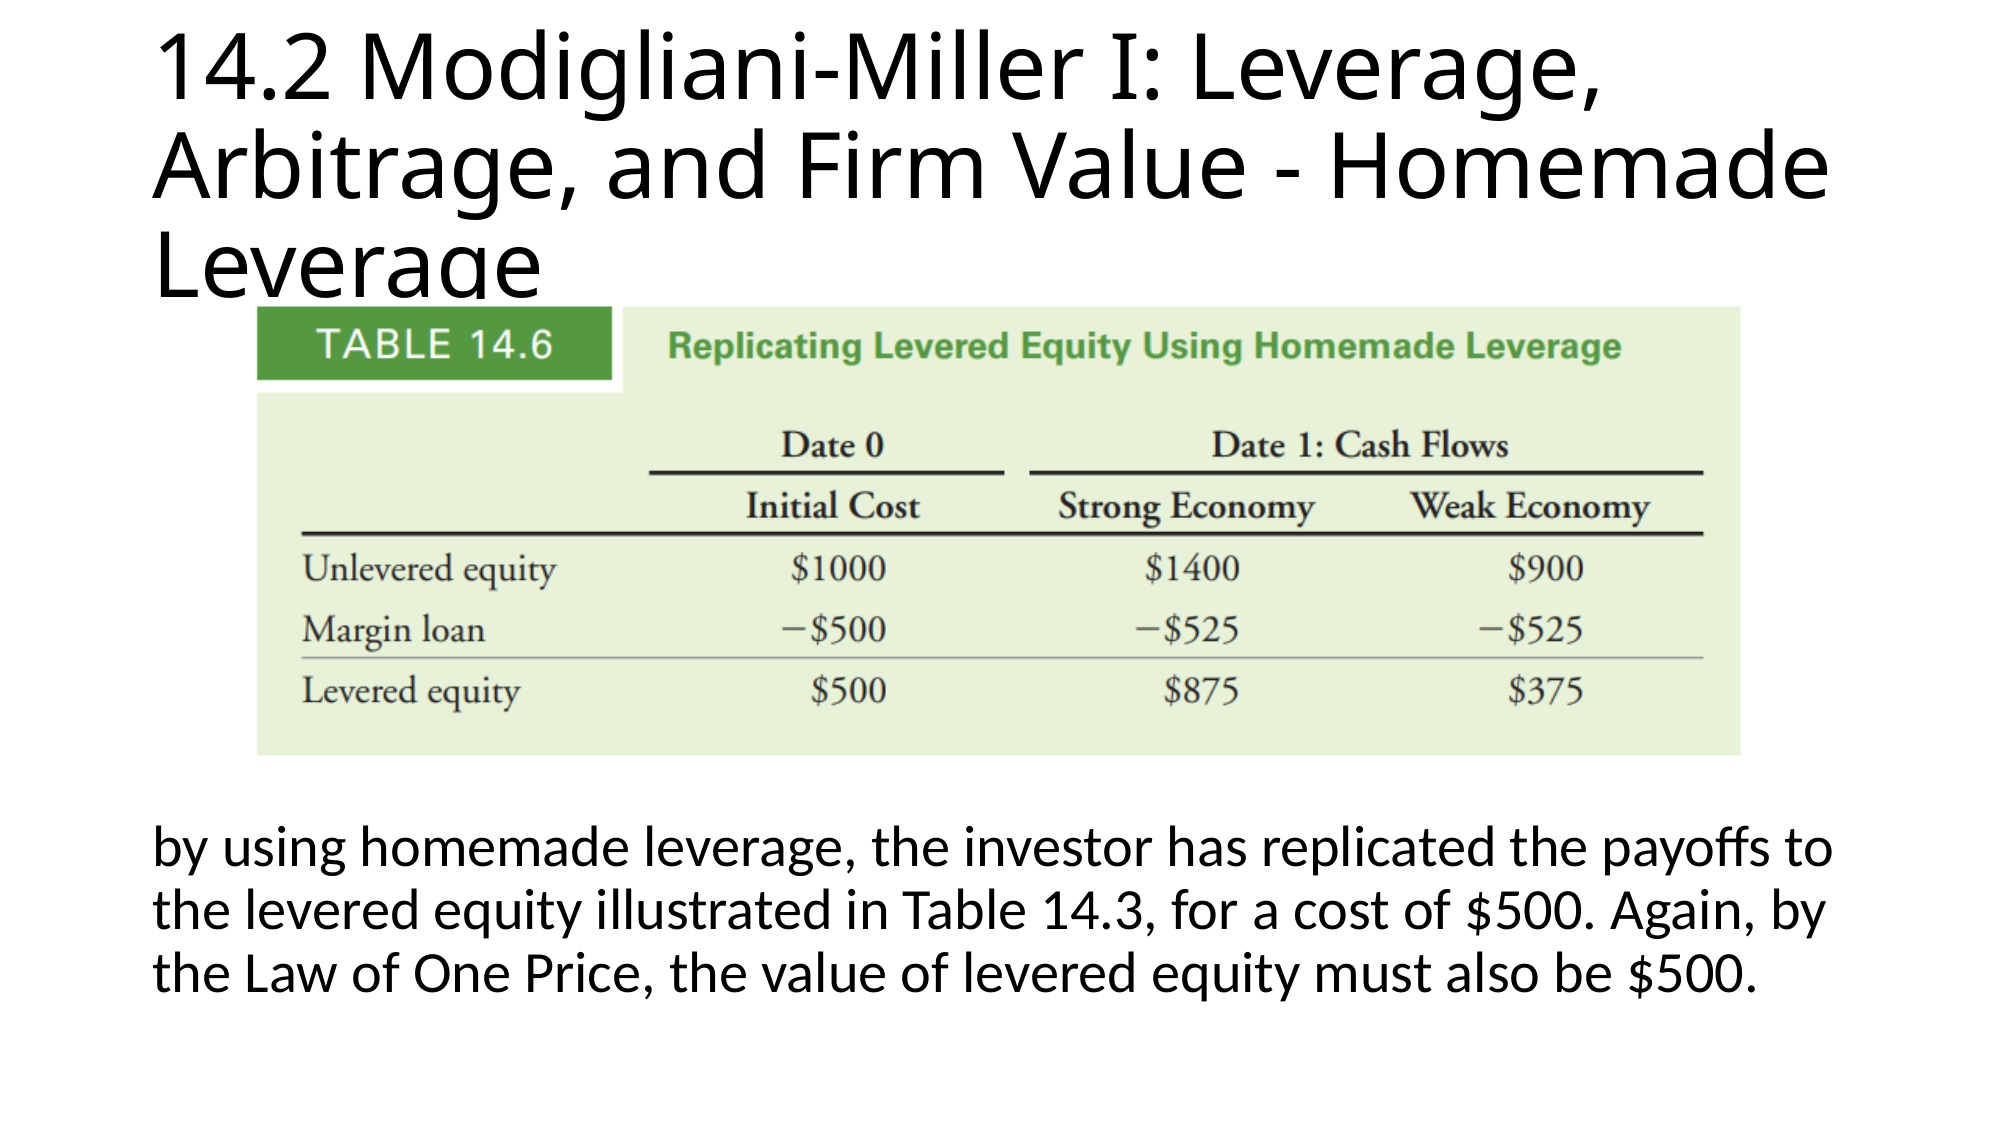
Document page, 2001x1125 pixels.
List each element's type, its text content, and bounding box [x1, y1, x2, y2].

title 14.2 Modigliani-Miller I: Leverage, Arbitrage, and Firm Value - Homemade Leverage [137, 59, 1863, 278]
picture [248, 299, 1752, 765]
list by using homemade leverage, the investor has replicated the payoffs to the levered equity illustrated in Table 14.3, for a cost of $500. Again, by the Law of One Price, the value of levered equity must also be $500. [137, 299, 1863, 1014]
